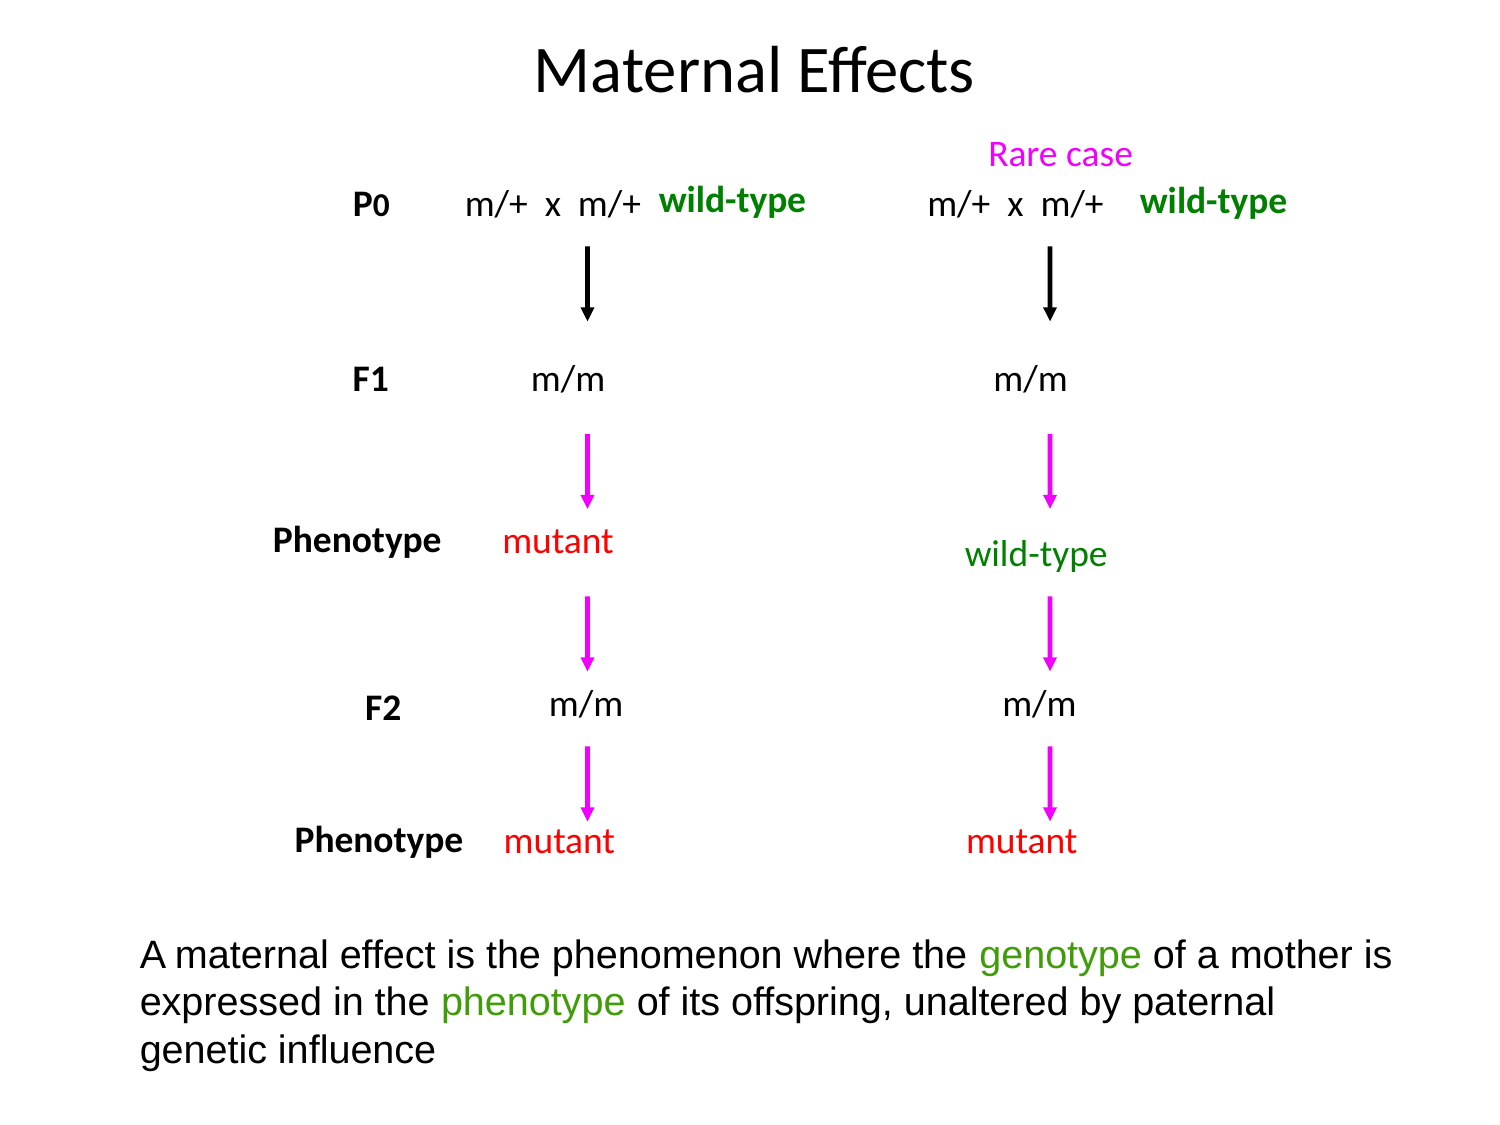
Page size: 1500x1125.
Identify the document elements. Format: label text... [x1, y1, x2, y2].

text_box A maternal effect is the phenomenon where the genotype of a mother is expressed in the phenotype of its offspring, unaltered by paternal genetic influence [125, 921, 1425, 1079]
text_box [912, 121, 1363, 583]
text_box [257, 167, 882, 570]
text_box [279, 596, 651, 870]
text_box Maternal Effects [519, 18, 991, 114]
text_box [949, 596, 1188, 870]
